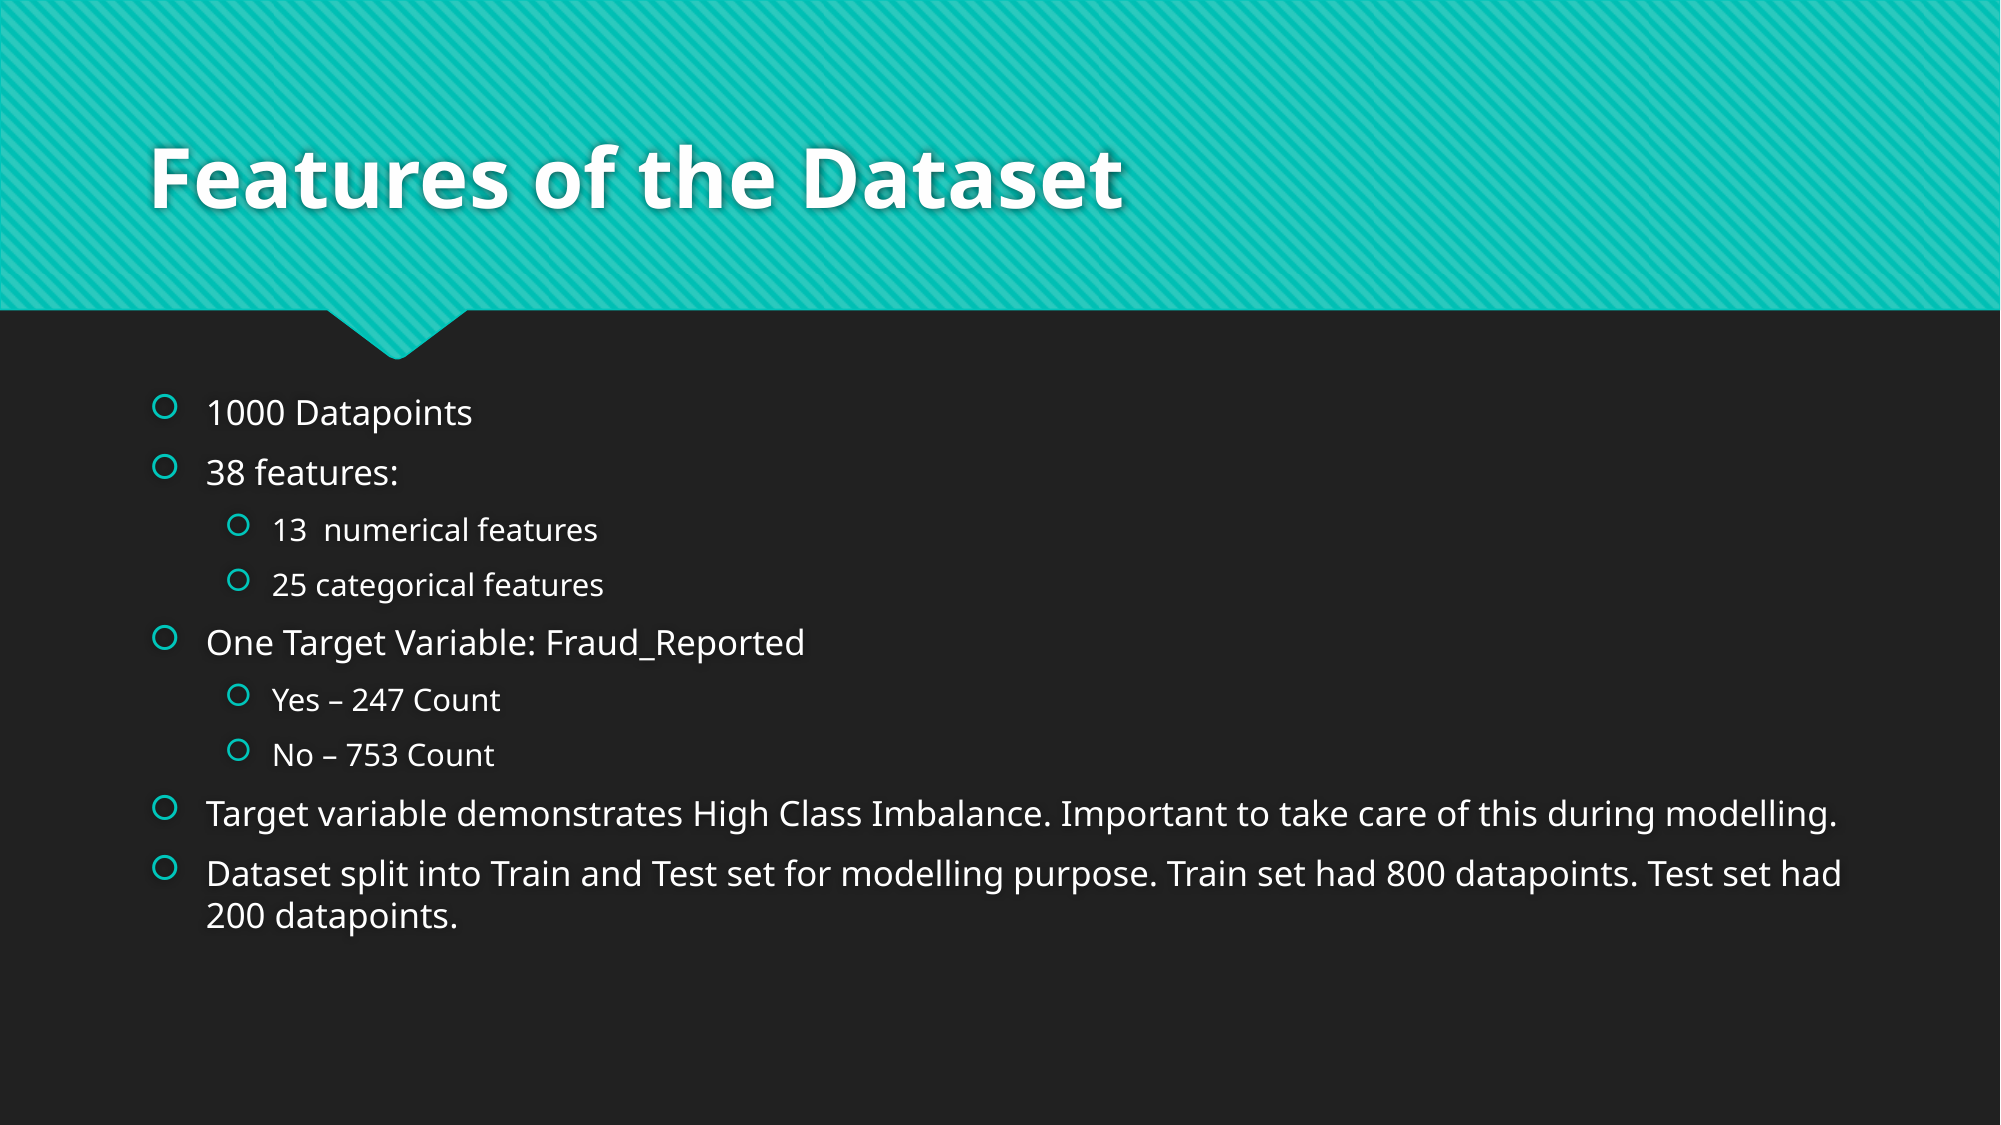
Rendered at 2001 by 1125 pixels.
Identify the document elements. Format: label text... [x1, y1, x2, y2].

title Features of the Dataset [132, 73, 1868, 233]
list 1000 Datapoints 38 features: 13 numerical features 25 categorical features One Target Variable: Fraud_Reported Yes – 247 Count No – 753 Count Target variable demonstrates High Class Imbalance. Important to take care of this during modelling. Dataset split into Train and Test set for modelling purpose. Train set had 800 datapoints. Test set had 200 datapoints. [134, 364, 1866, 962]
